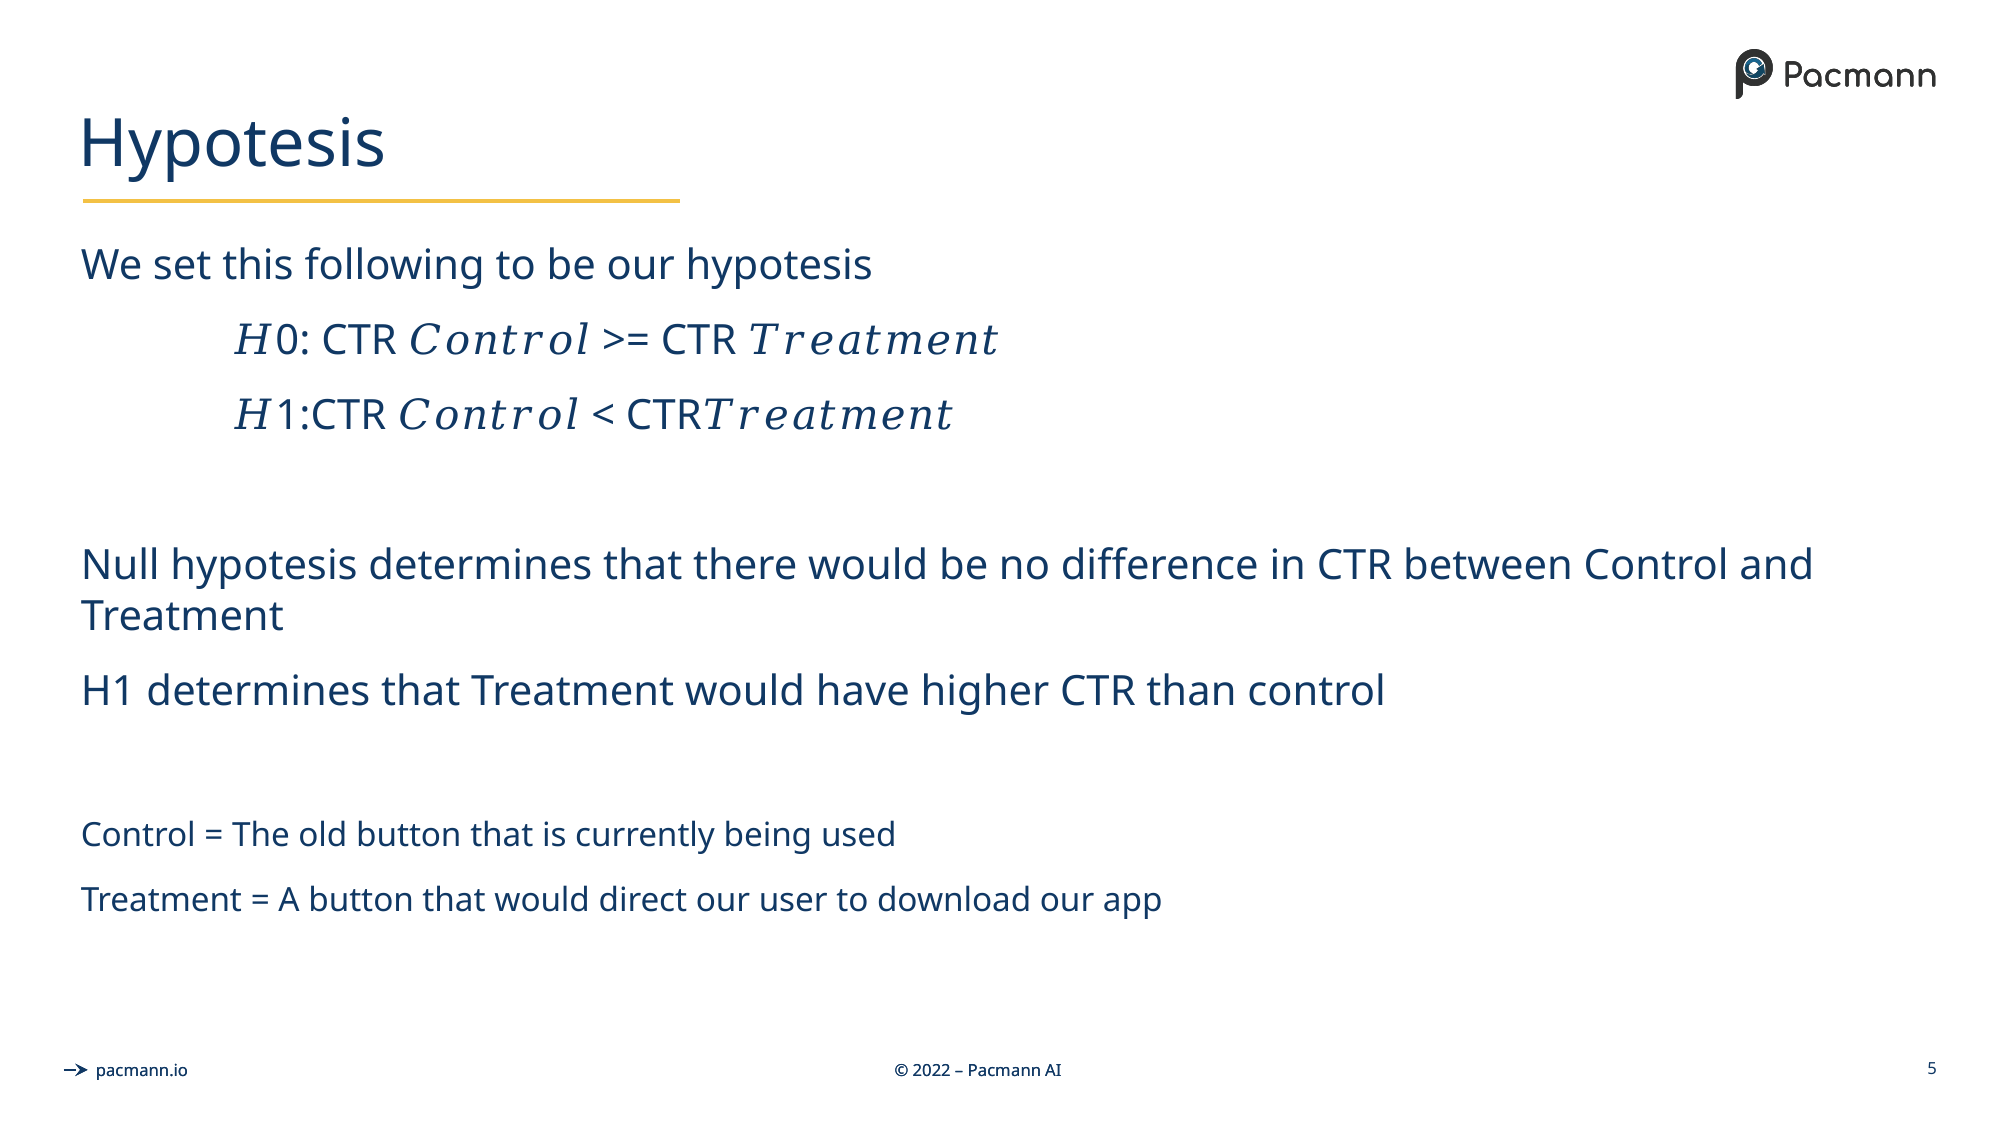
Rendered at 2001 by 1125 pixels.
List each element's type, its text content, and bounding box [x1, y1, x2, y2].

picture [1707, 36, 1966, 112]
text_box We set this following to be our hypotesis 𝐻0: CTR 𝐶𝑜𝑛𝑡𝑟𝑜𝑙 >= CTR 𝑇𝑟𝑒𝑎𝑡𝑚𝑒𝑛𝑡 𝐻1:CTR 𝐶𝑜𝑛𝑡𝑟𝑜𝑙 < CTR𝑇𝑟𝑒𝑎𝑡𝑚𝑒𝑛𝑡 Null hypotesis determines that there would be no difference in CTR between Control and Treatment H1 determines that Treatment would have higher CTR than control Control = The old button that is currently being used Treatment = A button that would direct our user to download our app [65, 230, 1934, 926]
title Hypotesis [63, 58, 1935, 231]
